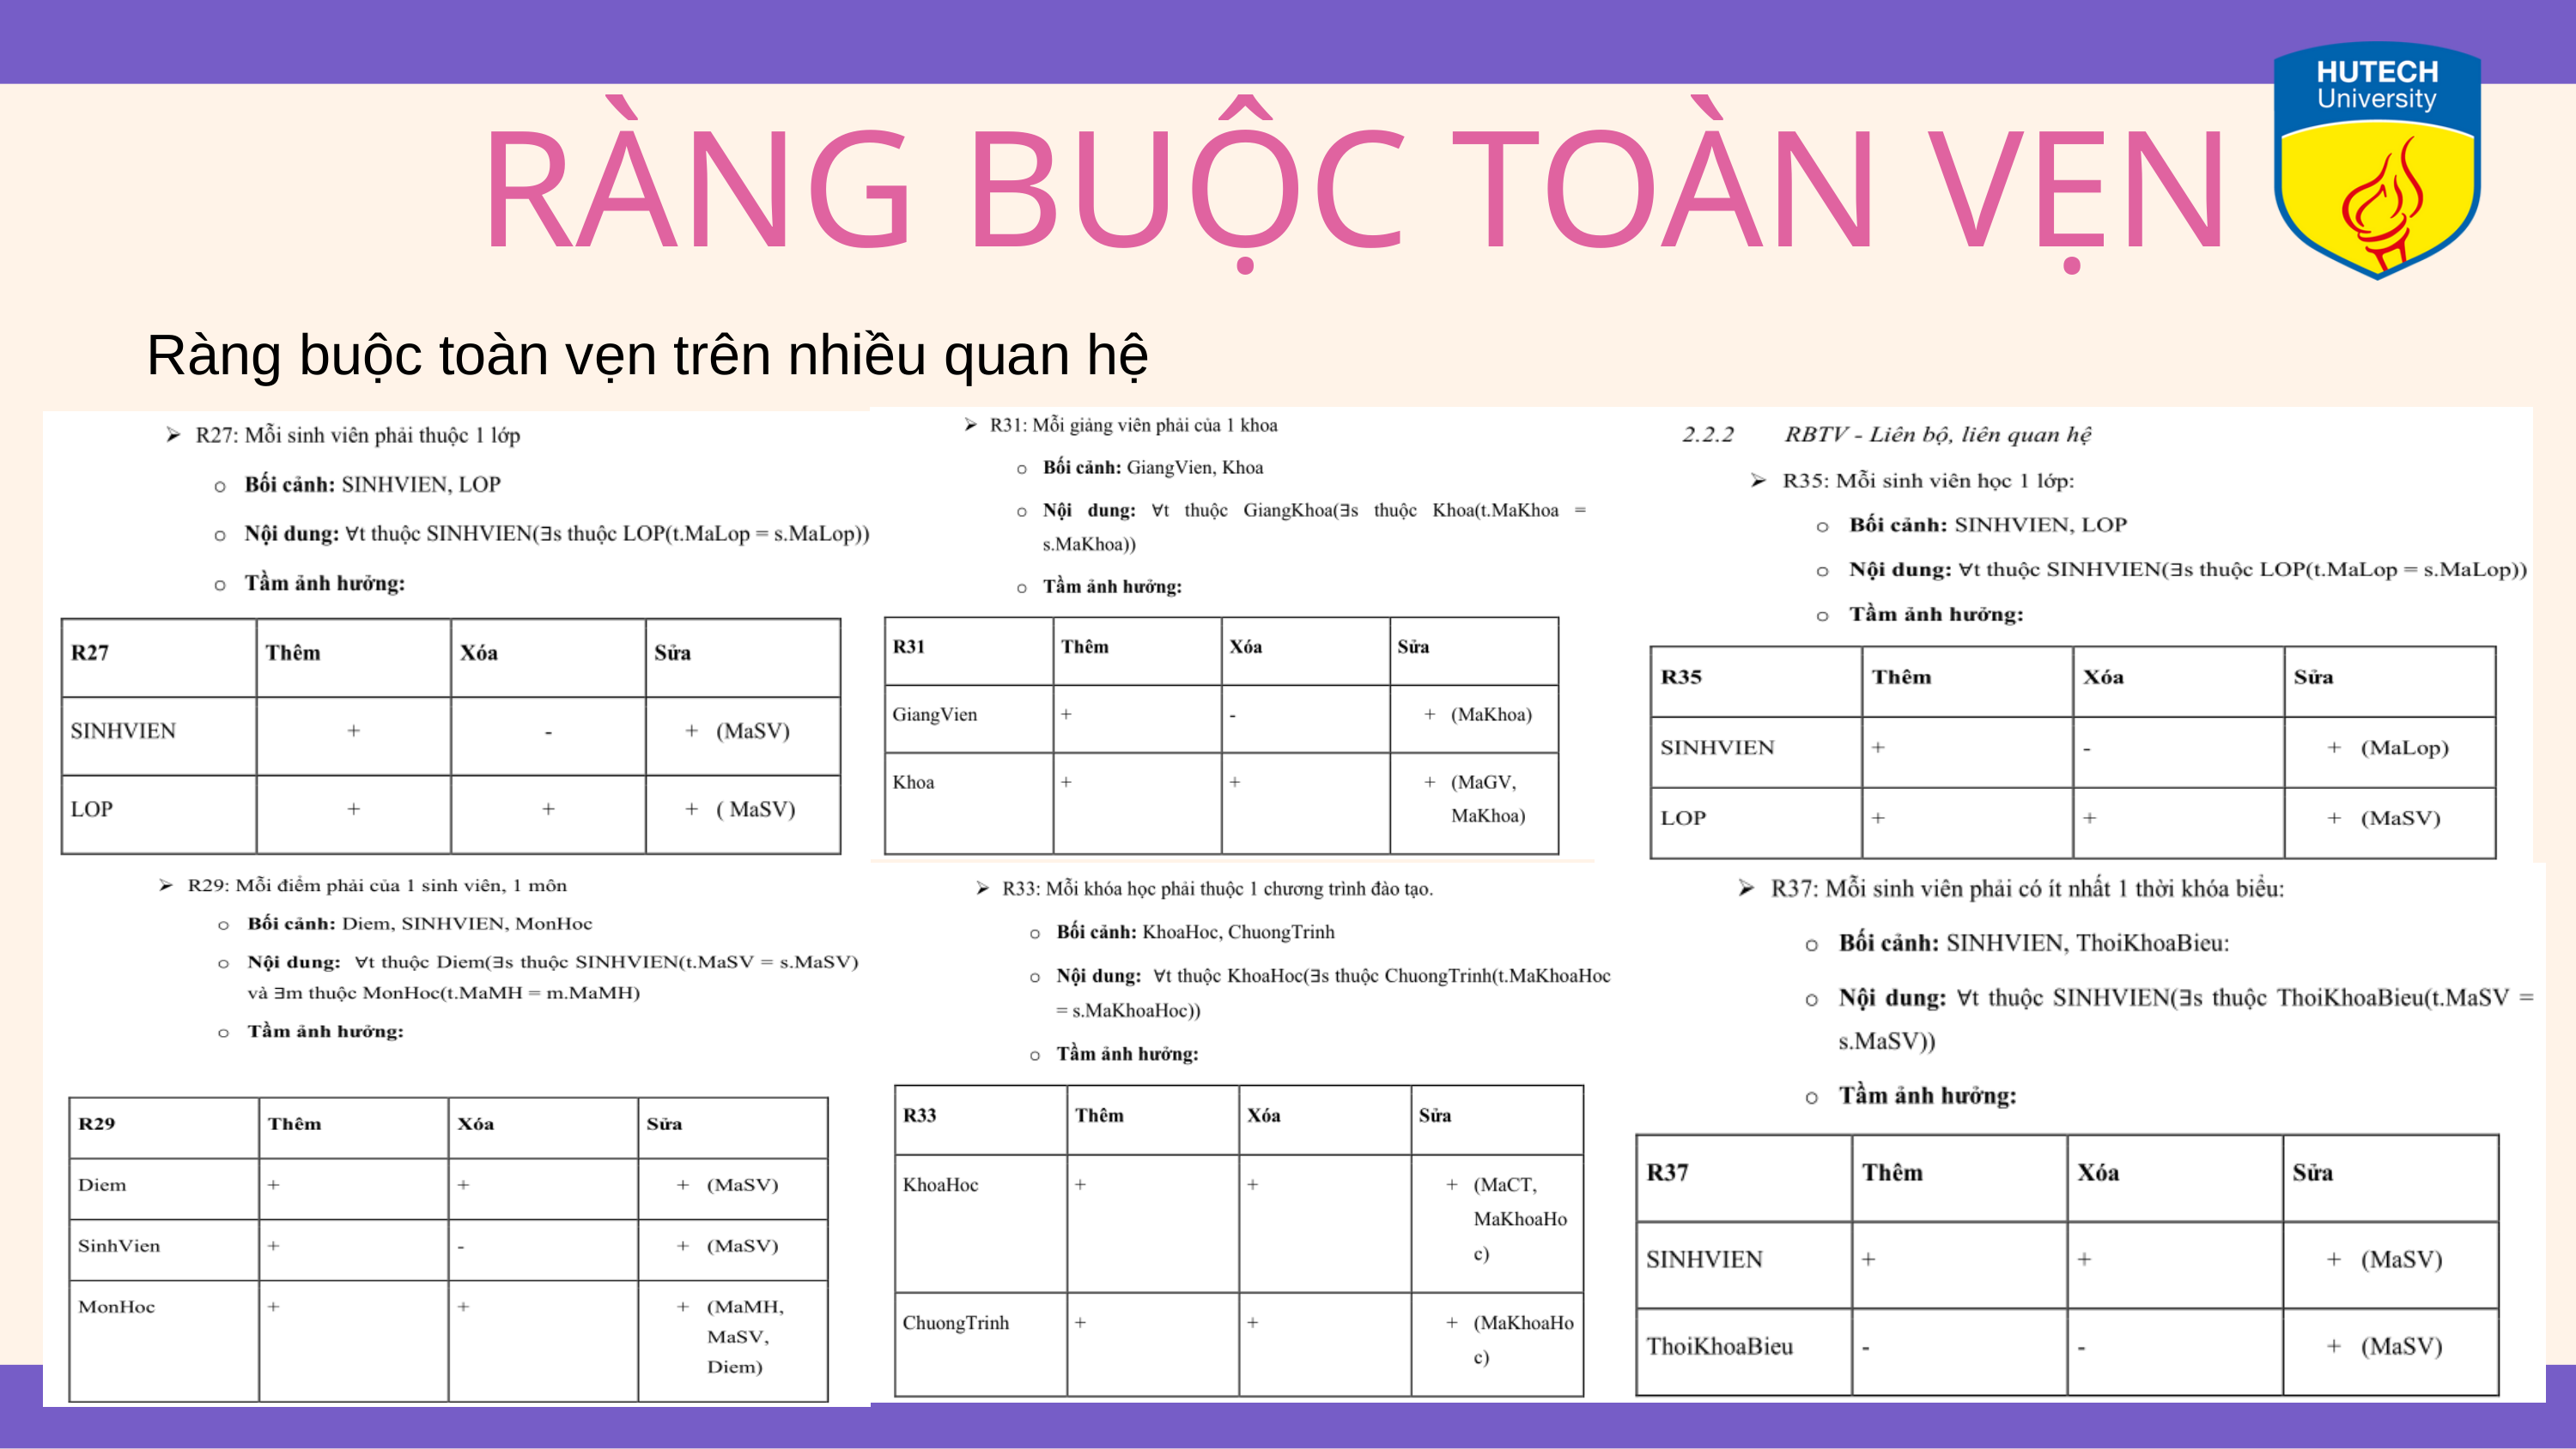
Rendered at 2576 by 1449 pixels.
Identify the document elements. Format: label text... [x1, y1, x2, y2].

text_box [2258, 41, 2498, 281]
text_box Ràng buộc toàn vẹn trên nhiều quan hệ [133, 311, 1229, 393]
text_box RÀNG BUỘC TOÀN VẸN [476, 118, 2498, 351]
text_box [0, 0, 2576, 84]
text_box [0, 1364, 2576, 1449]
picture [42, 407, 2546, 1407]
